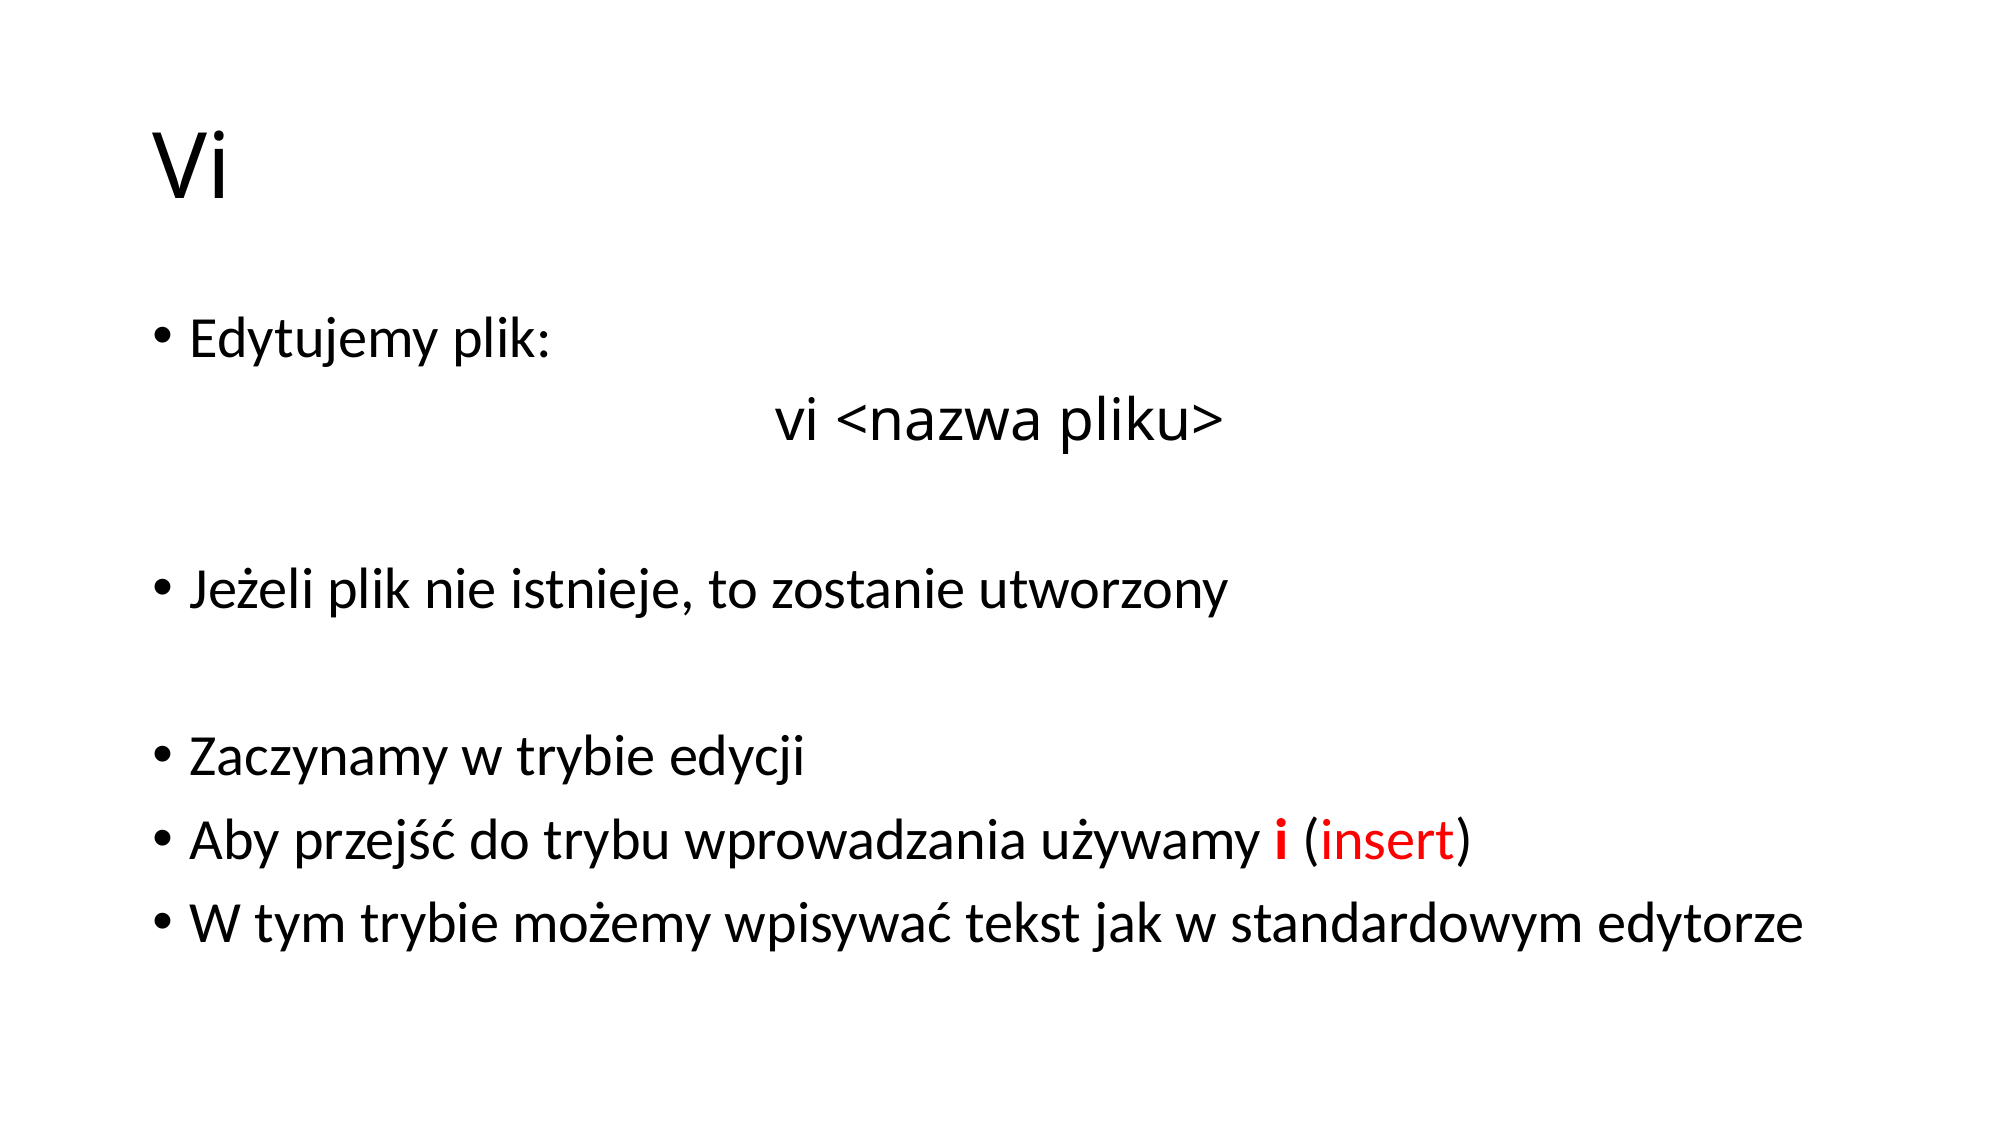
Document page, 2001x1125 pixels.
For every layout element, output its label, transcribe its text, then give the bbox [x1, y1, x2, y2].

title Vi [137, 59, 1863, 278]
list Edytujemy plik: vi <nazwa pliku> Jeżeli plik nie istnieje, to zostanie utworzony Zaczynamy w trybie edycji Aby przejść do trybu wprowadzania używamy i (insert) W tym trybie możemy wpisywać tekst jak w standardowym edytorze [137, 299, 1863, 1014]
